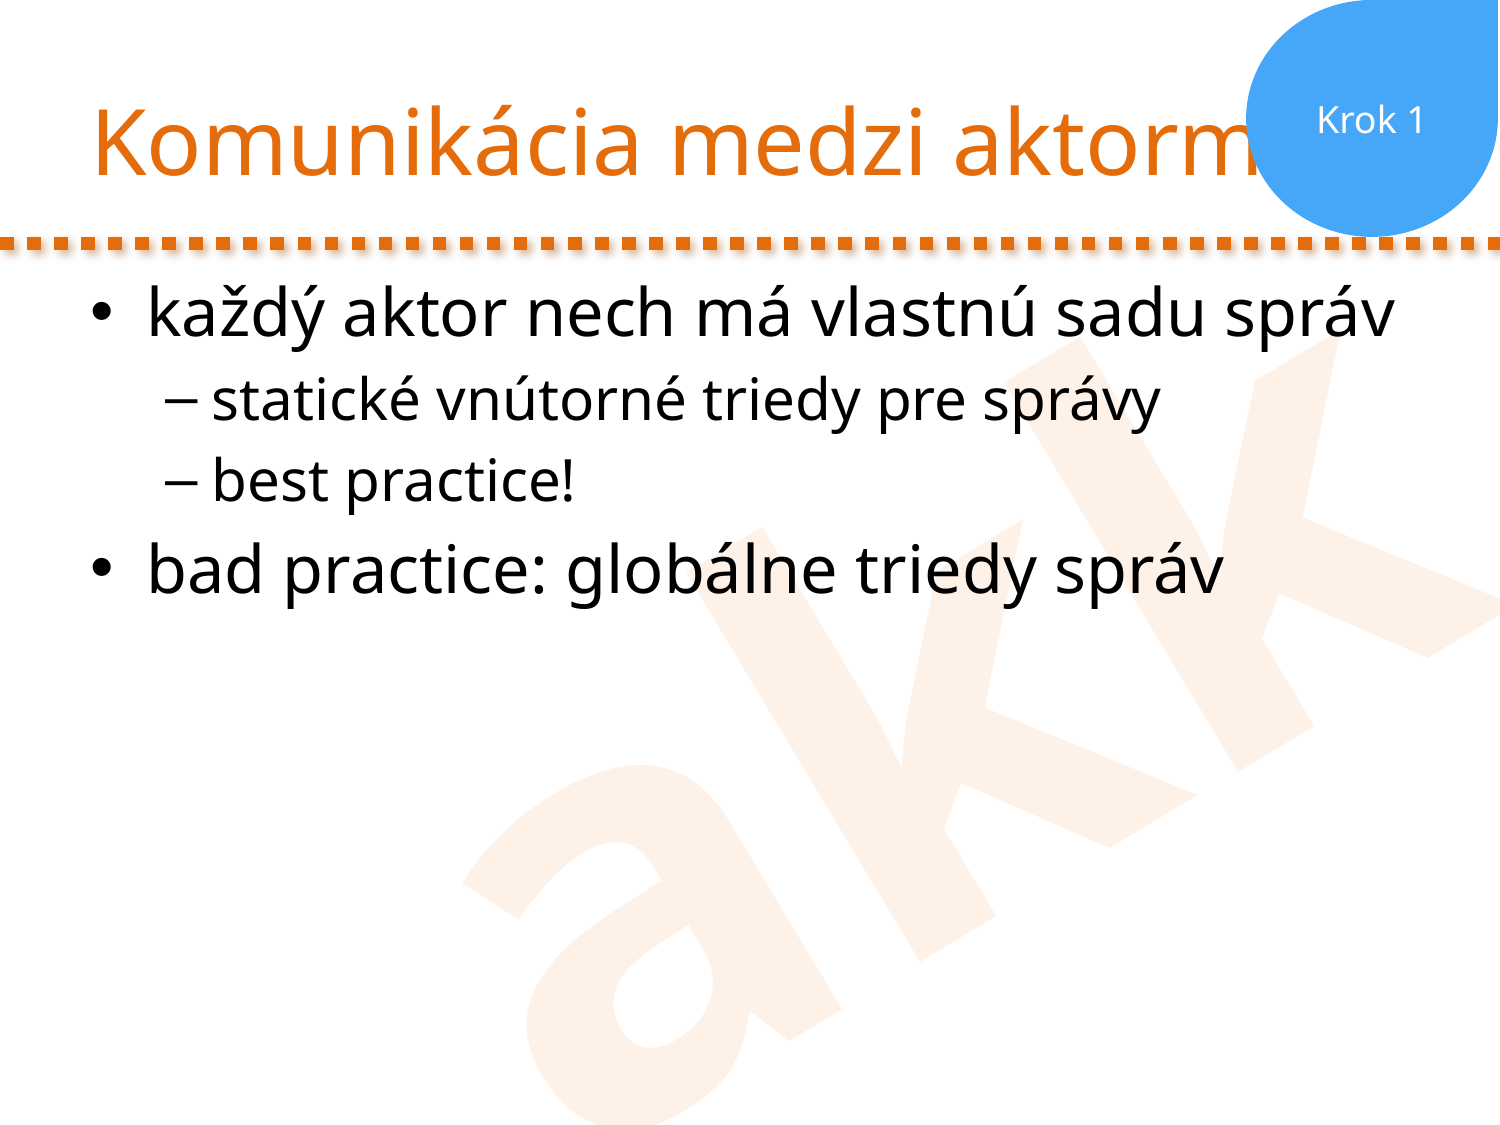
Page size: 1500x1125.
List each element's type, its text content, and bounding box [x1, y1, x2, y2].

list každý aktor nech má vlastnú sadu správ statické vnútorné triedy pre správy best practice! bad practice: globálne triedy správ [75, 262, 1425, 1005]
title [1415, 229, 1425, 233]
title Komunikácia medzi aktormi [75, 45, 1329, 233]
text_box Krok 1 [1244, 0, 1500, 239]
